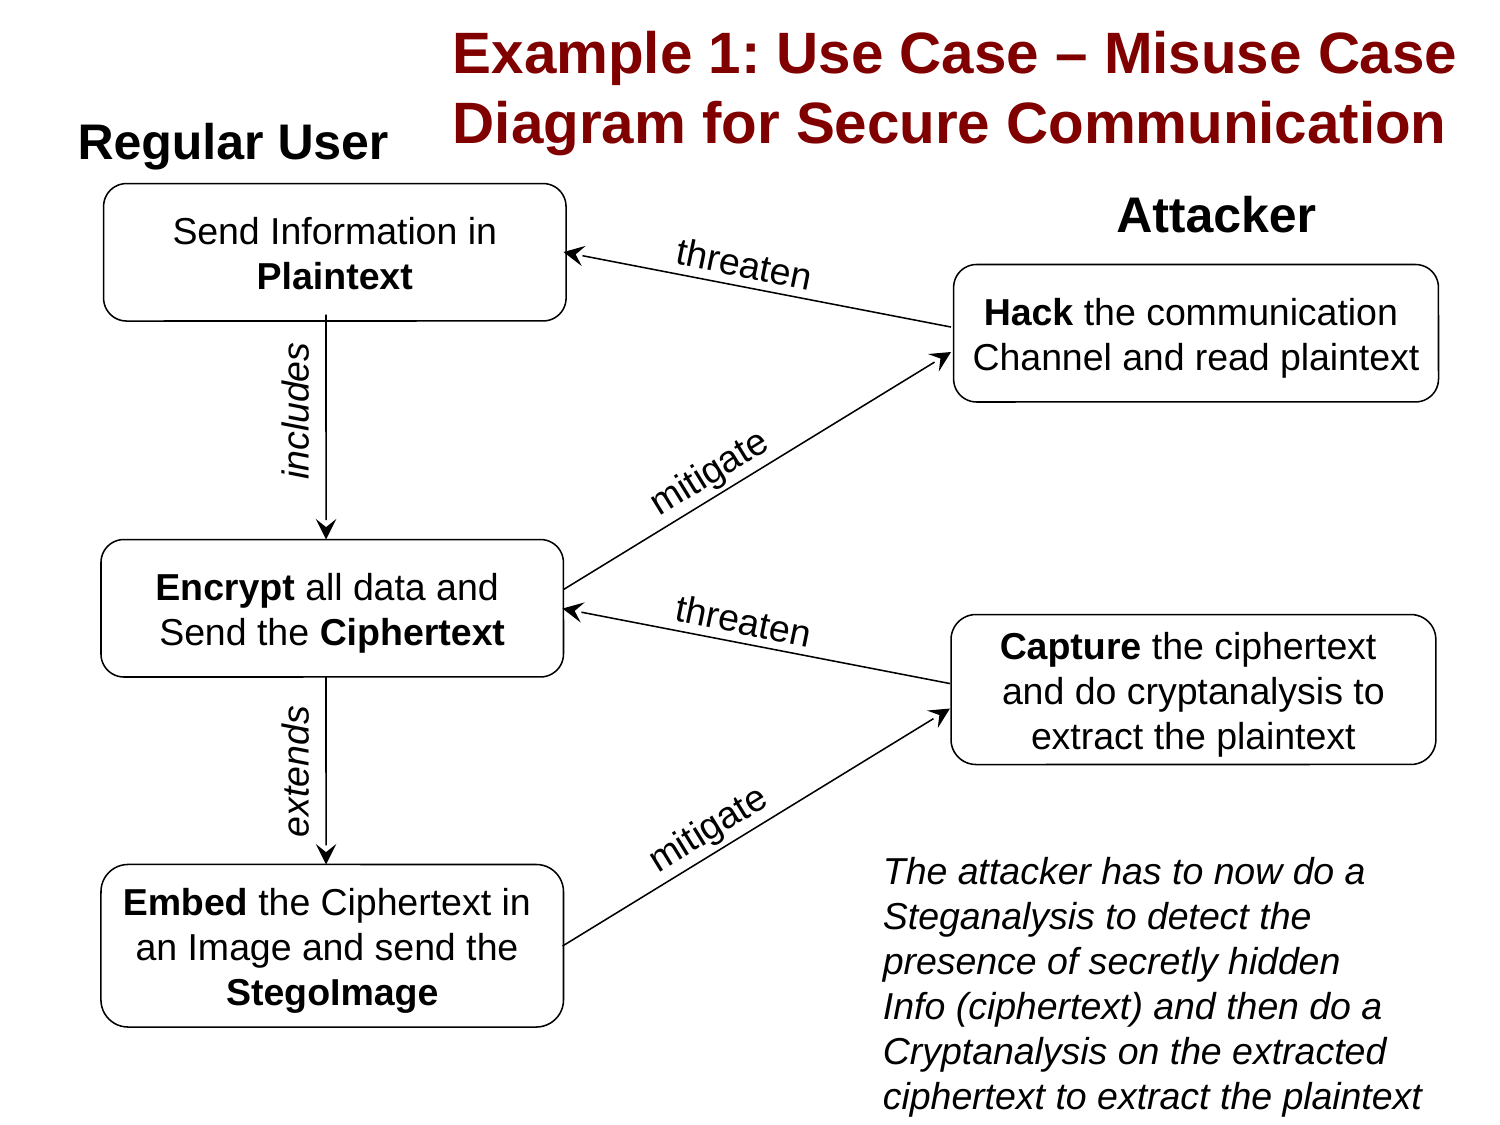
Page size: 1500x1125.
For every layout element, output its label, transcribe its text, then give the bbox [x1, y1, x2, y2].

text_box mitigate [622, 758, 791, 894]
text_box threaten [656, 573, 832, 666]
text_box [319, 843, 337, 865]
text_box Example 1: Use Case – Misuse Case Diagram for Secure Communication [438, 8, 1490, 163]
text_box Send Information in Plaintext [103, 183, 567, 322]
text_box Regular User [62, 102, 404, 178]
text_box [927, 352, 952, 372]
text_box Embed the Ciphertext in an Image and send the StegoImage [100, 864, 564, 1028]
text_box [926, 708, 950, 729]
text_box Encrypt all data and Send the Ciphertext [100, 539, 564, 678]
text_box Attacker [1101, 174, 1332, 250]
text_box [315, 518, 337, 539]
text_box [563, 245, 586, 267]
text_box extends [263, 691, 324, 852]
text_box includes [263, 327, 324, 495]
text_box The attacker has to now do a Steganalysis to detect the presence of secretly hidden Info (ciphertext) and then do a Cryptanalysis on the extracted ciphertext to extract the plaintext [868, 839, 1437, 1125]
text_box threaten [657, 216, 833, 309]
text_box [562, 602, 585, 623]
text_box mitigate [623, 401, 792, 538]
text_box Hack the communication Channel and read plaintext [953, 264, 1439, 402]
text_box Capture the ciphertext and do cryptanalysis to extract the plaintext [951, 614, 1436, 765]
